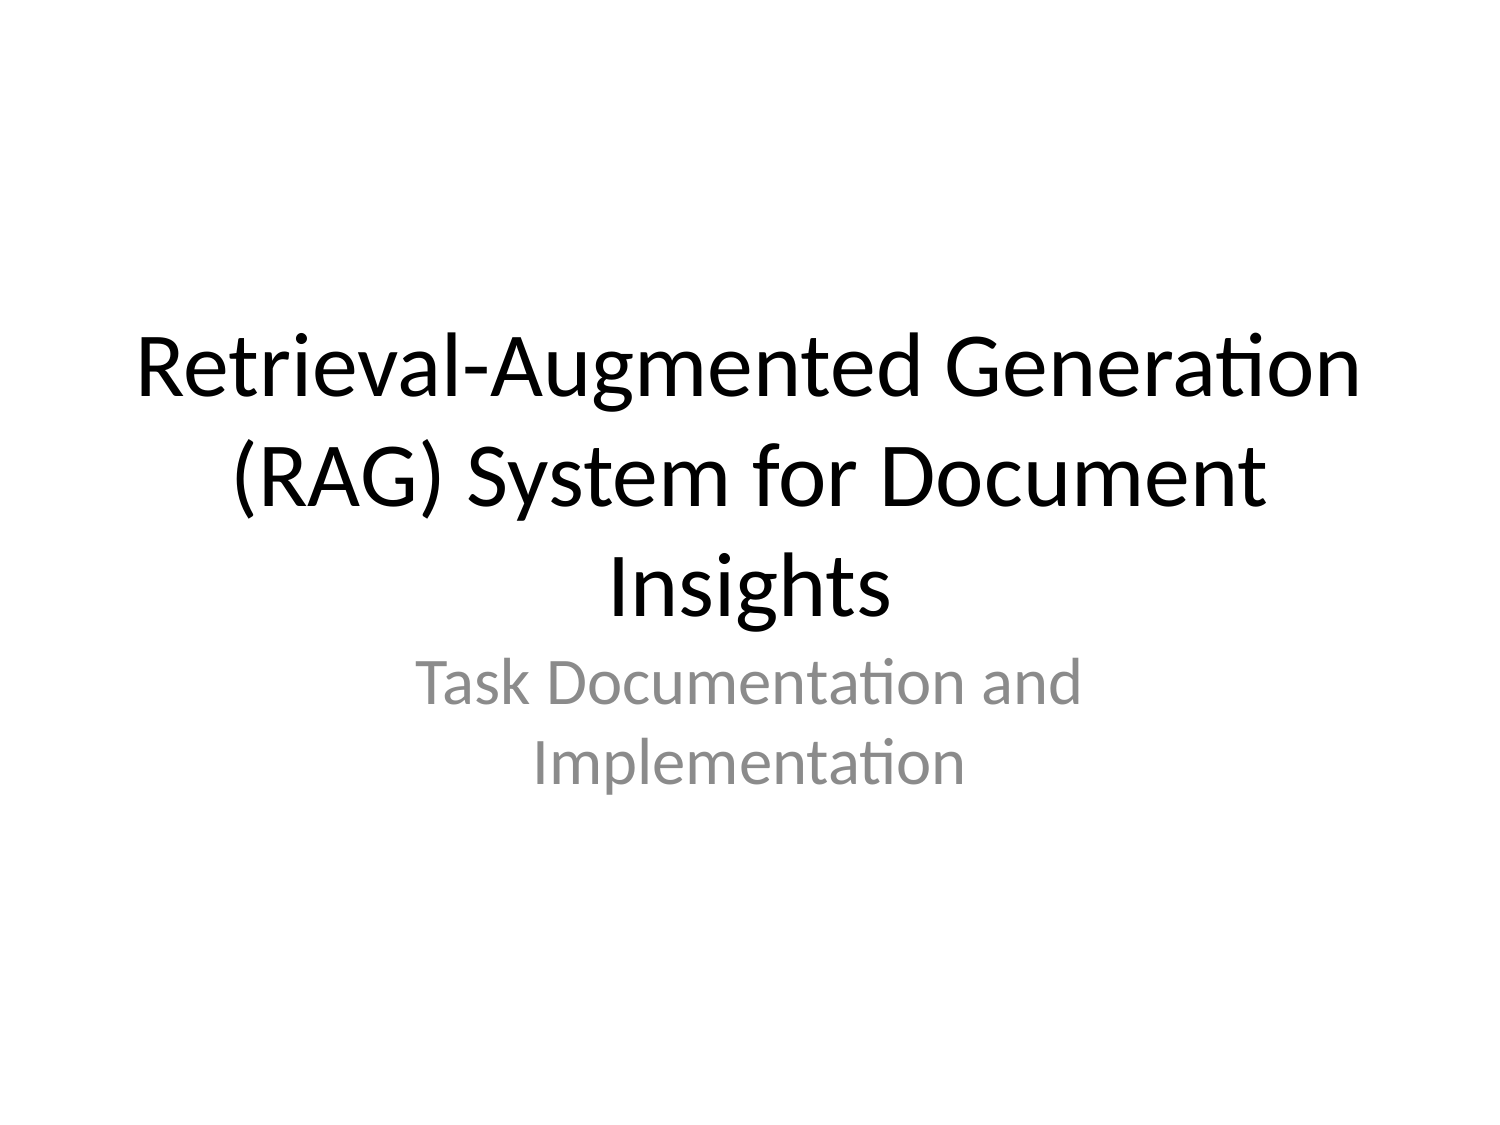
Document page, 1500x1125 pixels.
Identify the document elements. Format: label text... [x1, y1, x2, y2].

title Retrieval-Augmented Generation (RAG) System for Document Insights [112, 349, 1388, 591]
subtitle Task Documentation and Implementation [225, 637, 1275, 925]
